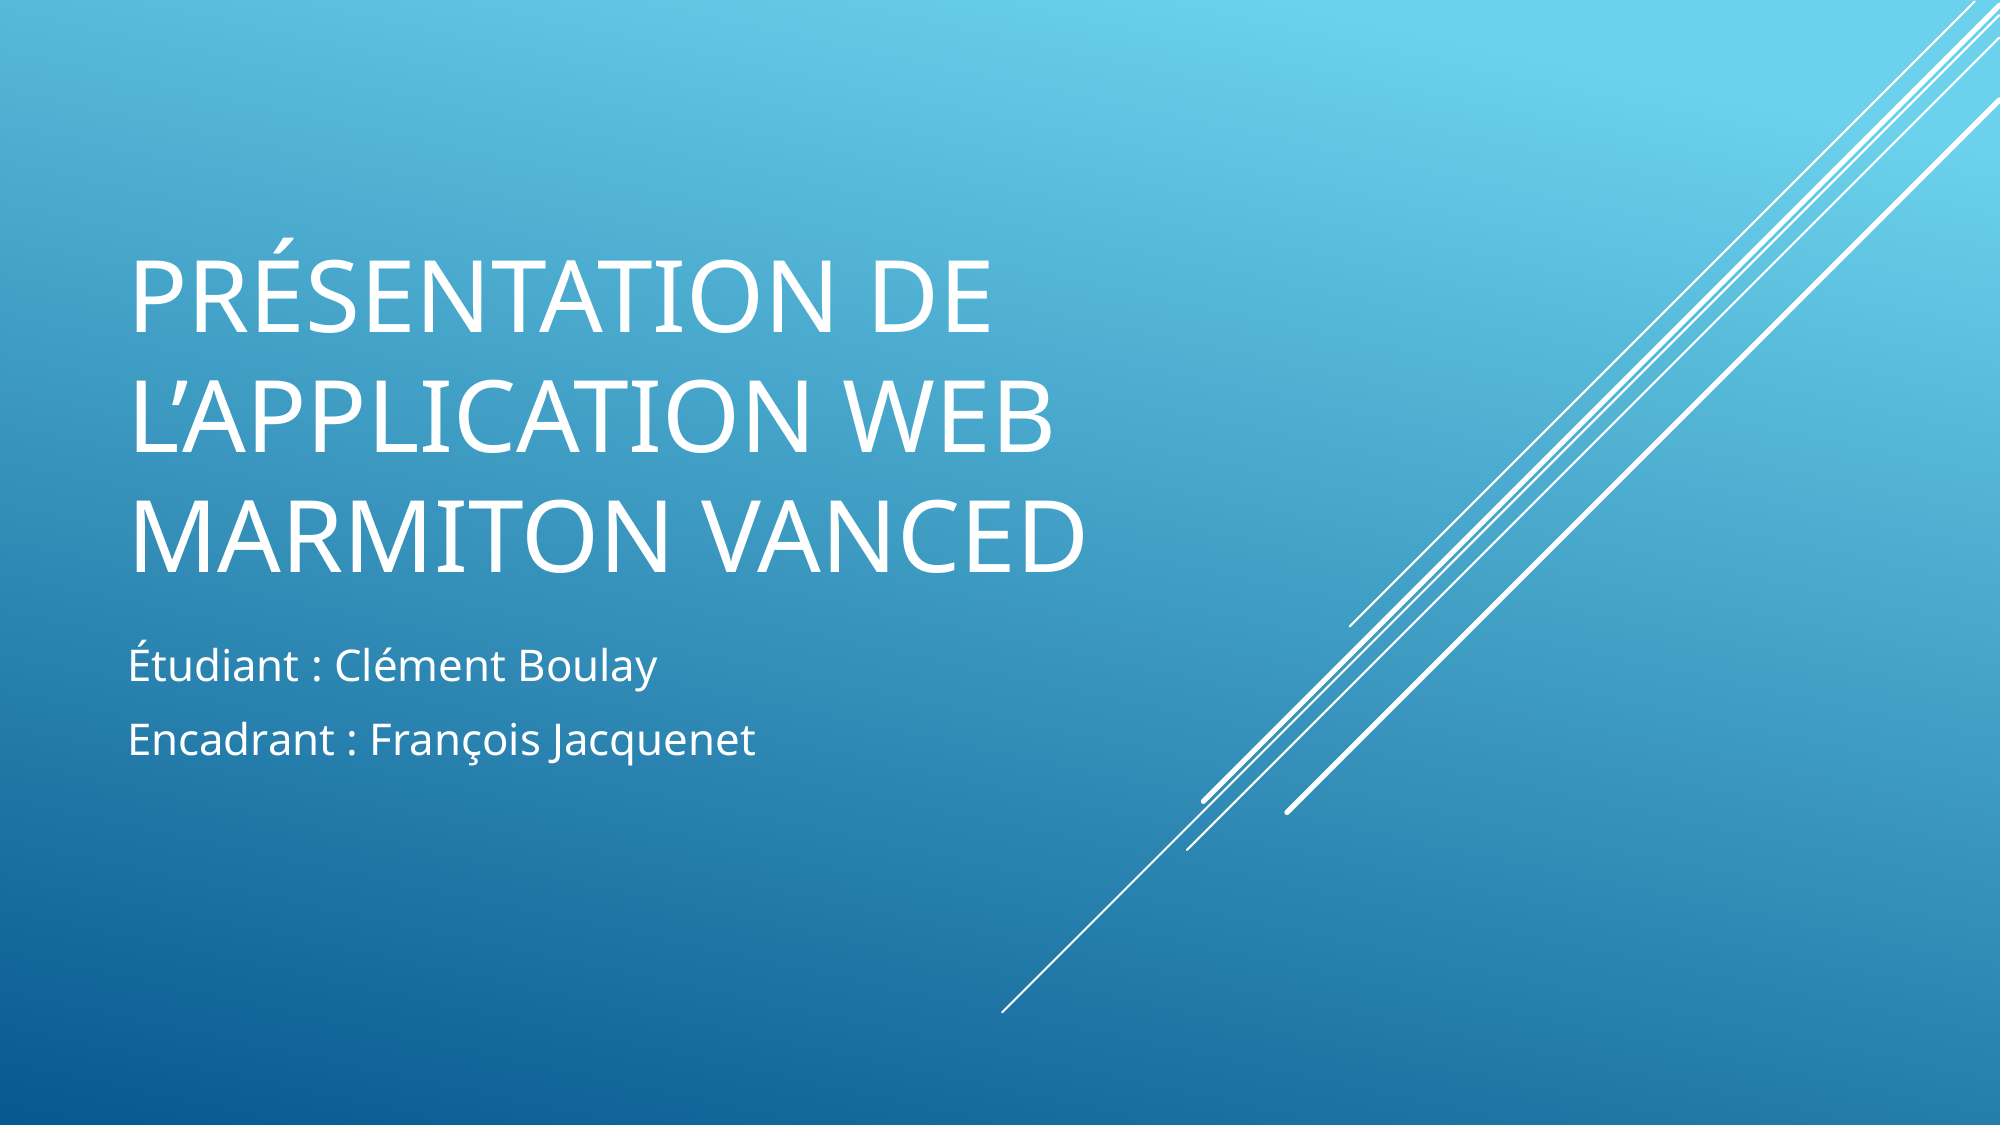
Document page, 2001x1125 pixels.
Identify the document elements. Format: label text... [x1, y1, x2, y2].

subtitle Étudiant : Clément Boulay Encadrant : François Jacquenet [112, 630, 1163, 950]
title Présentation de l’application web Marmiton vanced [112, 112, 1425, 600]
